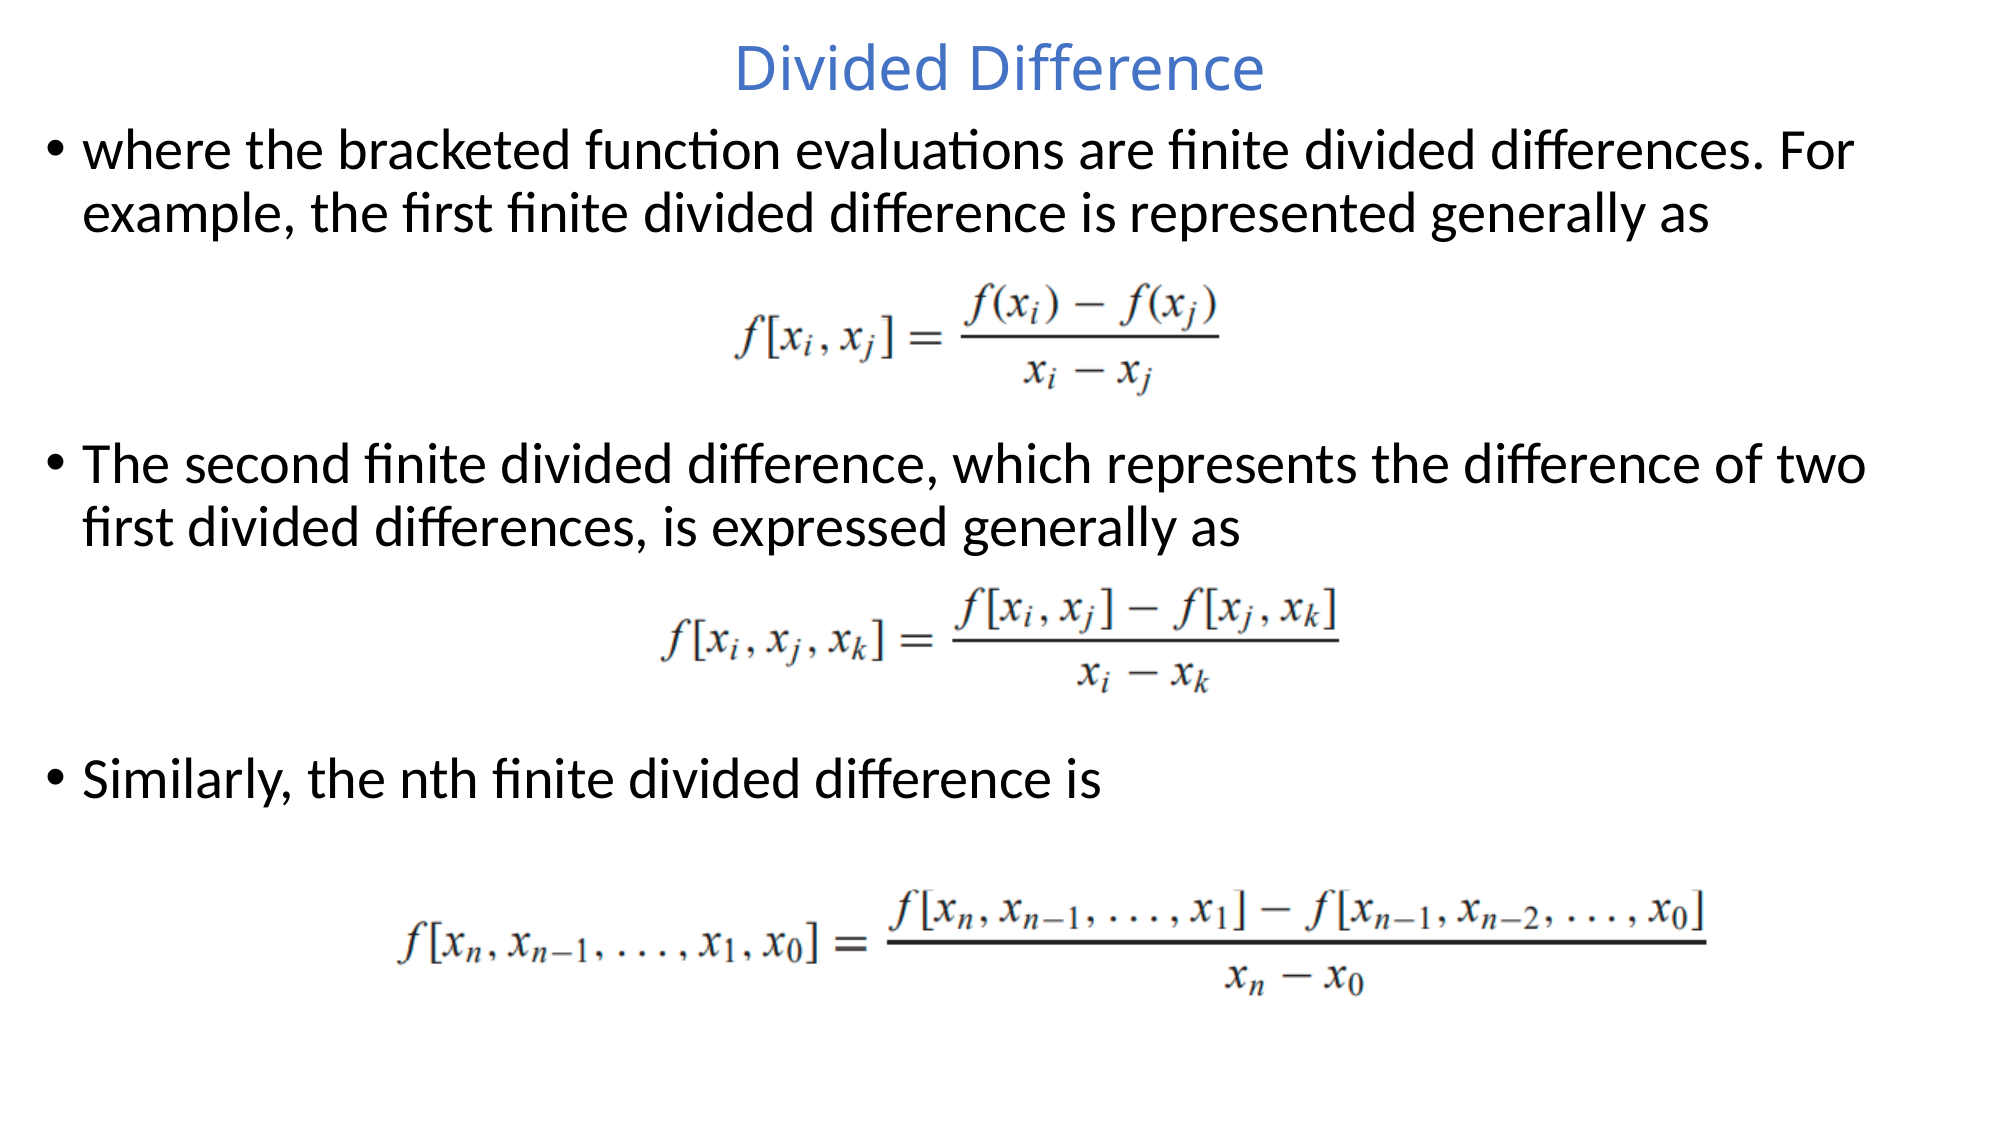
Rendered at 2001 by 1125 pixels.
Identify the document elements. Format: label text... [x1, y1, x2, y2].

picture [390, 877, 1727, 1005]
list where the bracketed function evaluations are finite divided differences. For example, the first finite divided difference is represented generally as The second finite divided difference, which represents the difference of two first divided differences, is expressed generally as Similarly, the nth finite divided difference is [30, 111, 1976, 1095]
picture [652, 578, 1355, 702]
picture [720, 269, 1232, 403]
title Divided Difference [137, 30, 1863, 111]
